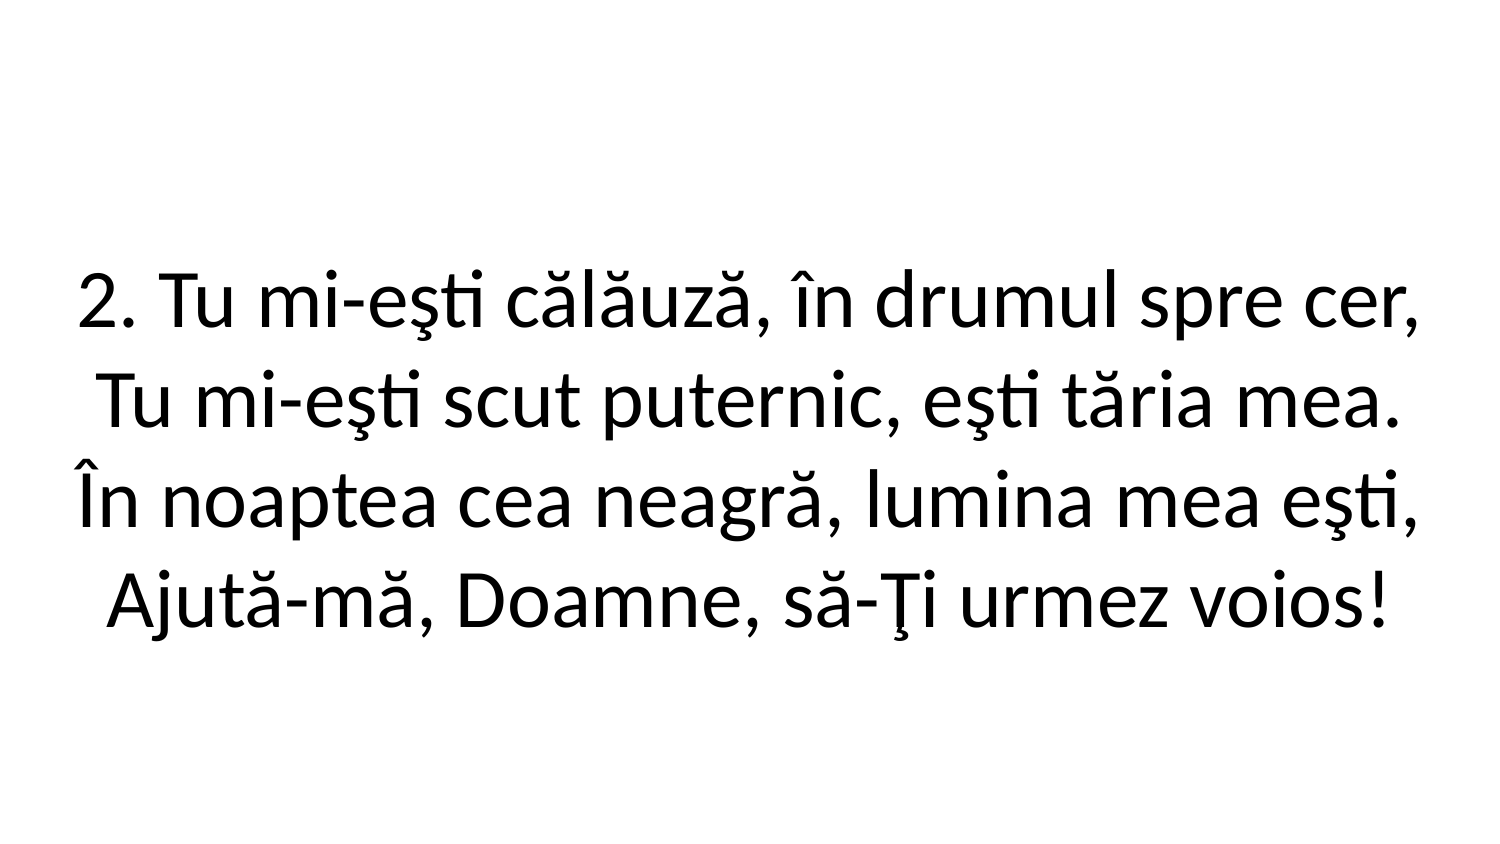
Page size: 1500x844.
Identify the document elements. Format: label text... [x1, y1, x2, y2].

text_box 2. Tu mi-eşti călăuză, în drumul spre cer, Tu mi-eşti scut puternic, eşti tăria mea. În noaptea cea neagră, lumina mea eşti, Ajută-mă, Doamne, să-Ţi urmez voios! [61, 192, 1439, 652]
